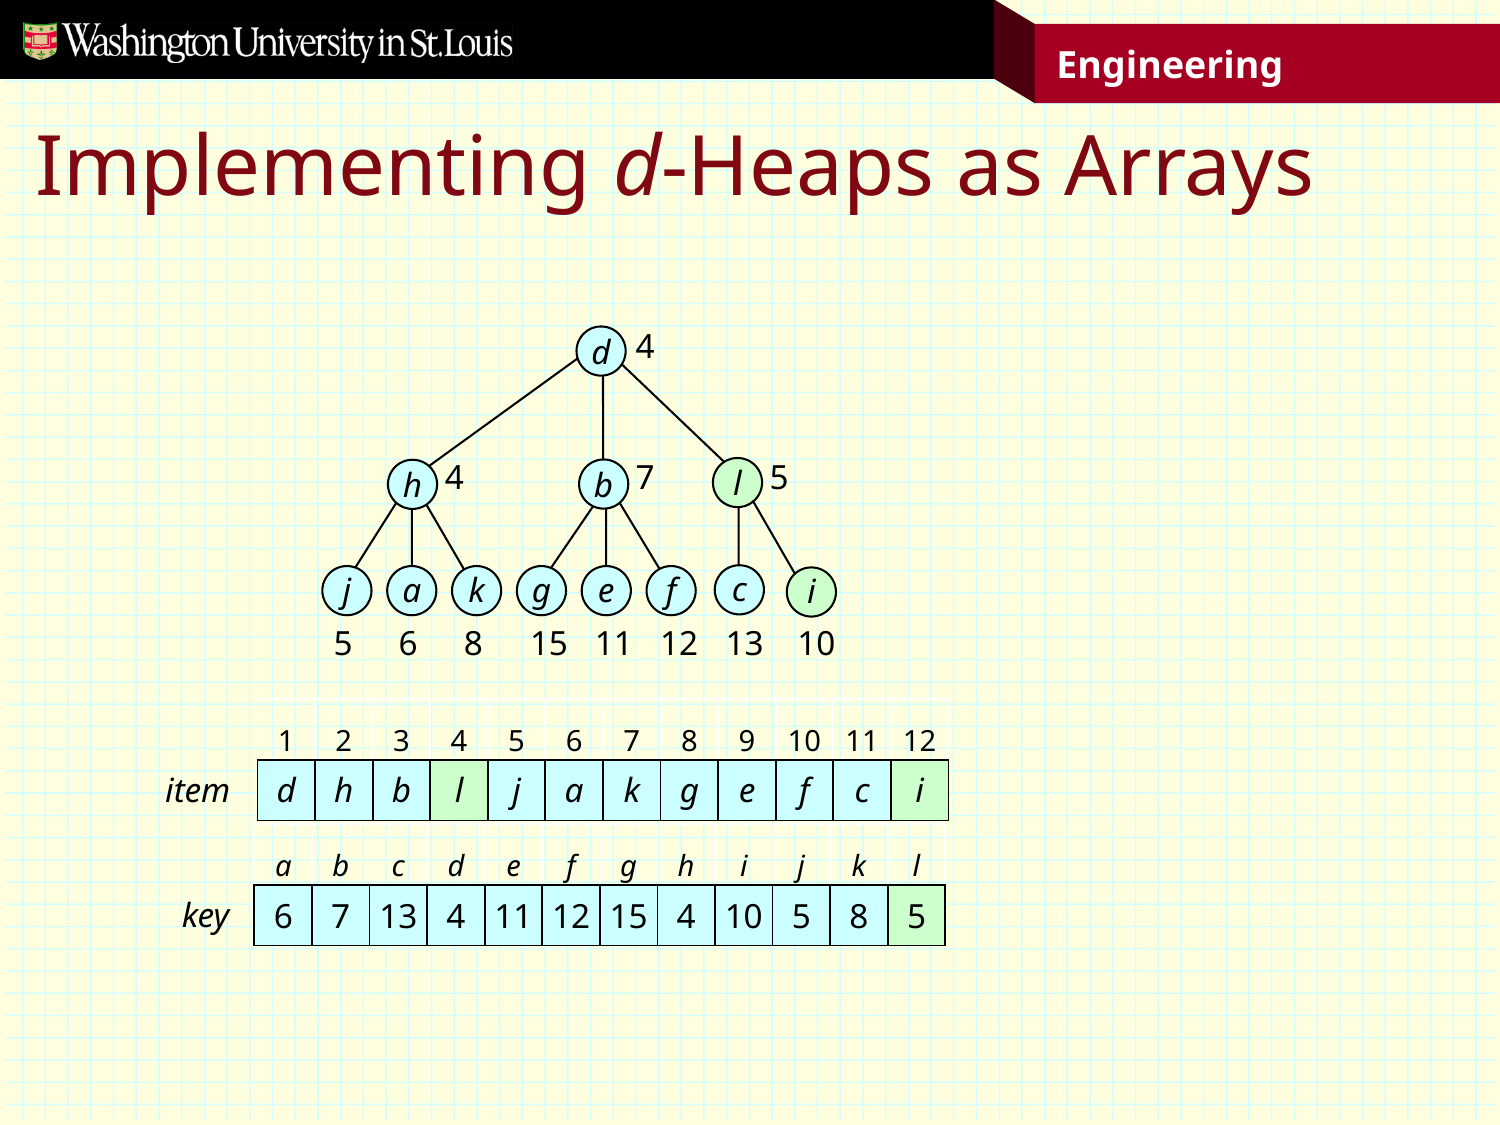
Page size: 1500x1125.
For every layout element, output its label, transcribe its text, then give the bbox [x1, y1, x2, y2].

table_cell 8 [831, 886, 887, 945]
table_cell c [843, 761, 890, 820]
table_header l [889, 825, 944, 884]
picture [59, 23, 513, 63]
title Implementing d-Heaps as Arrays [19, 92, 1456, 231]
table_header k [843, 825, 887, 884]
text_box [159, 324, 839, 935]
table_cell i [892, 761, 948, 820]
table_header 11 [843, 700, 890, 759]
picture [23, 23, 58, 59]
table_cell 5 [889, 886, 944, 945]
table_header 12 [892, 700, 948, 759]
